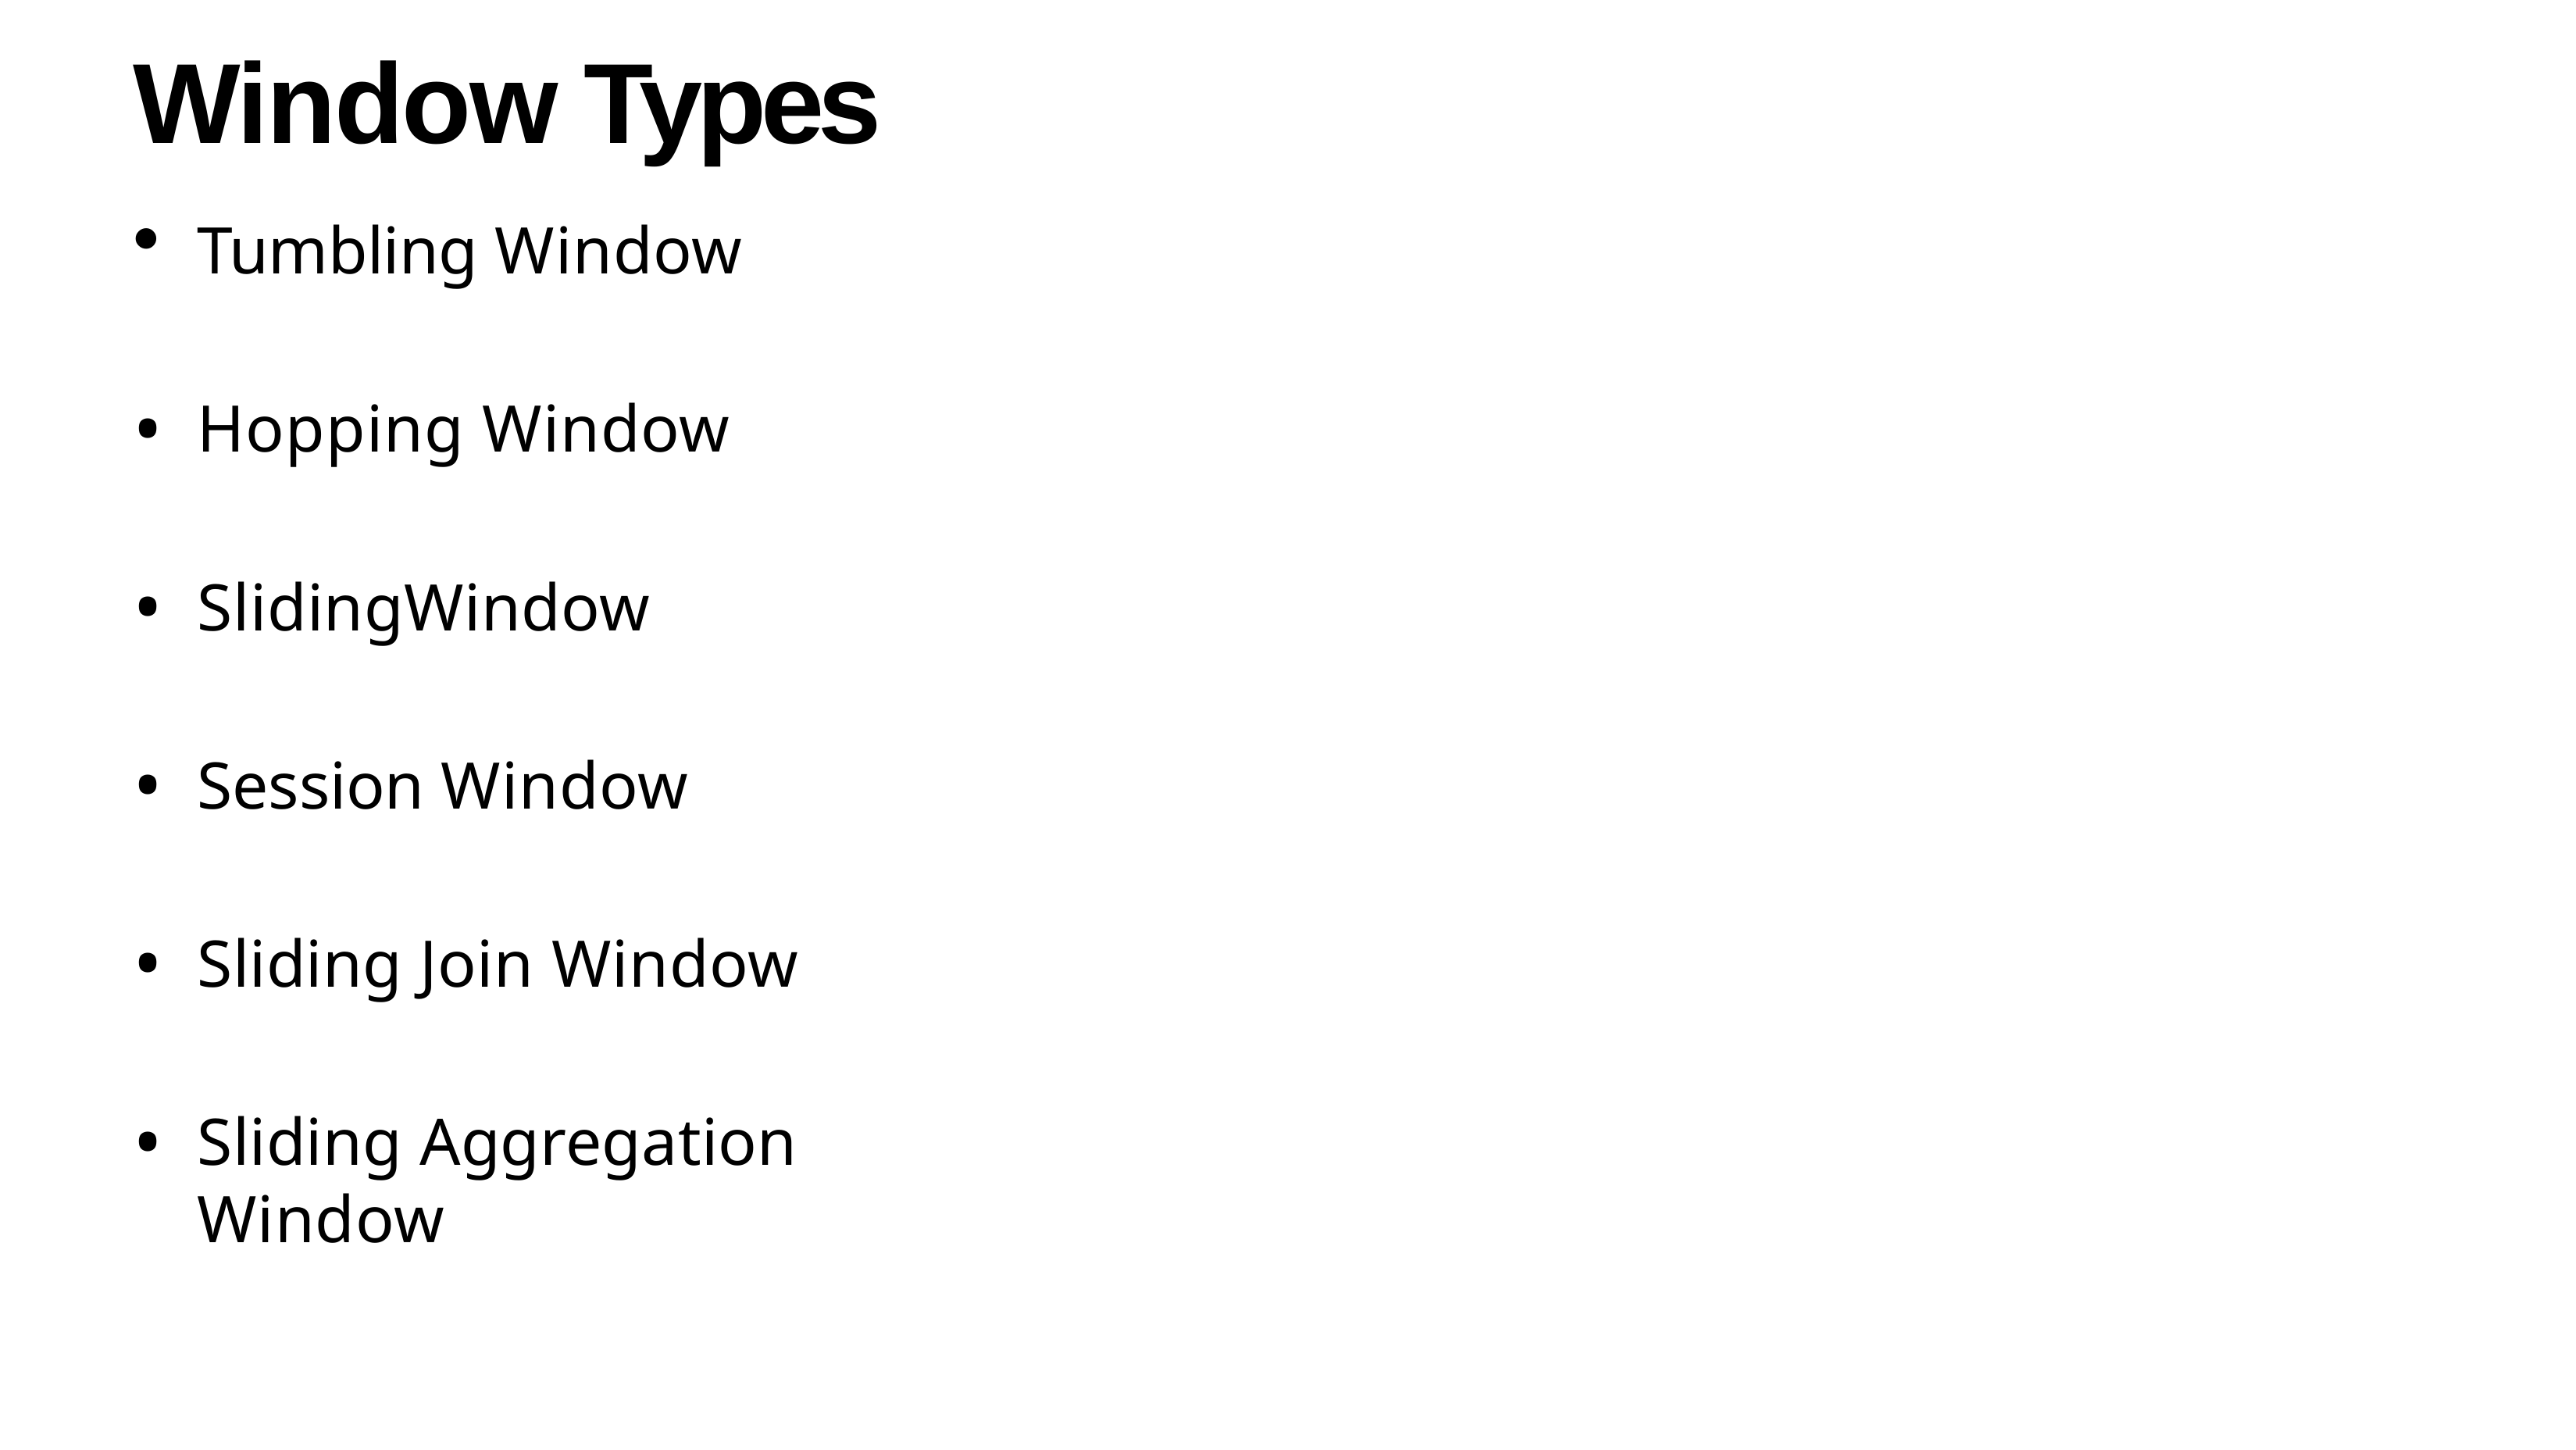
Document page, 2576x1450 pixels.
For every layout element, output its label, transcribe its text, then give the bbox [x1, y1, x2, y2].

title Window Types [130, 27, 889, 207]
text_box Tumbling Window Hopping Window SlidingWindow Session Window Sliding Join Window Sliding Aggregation Window [130, 207, 1014, 1255]
